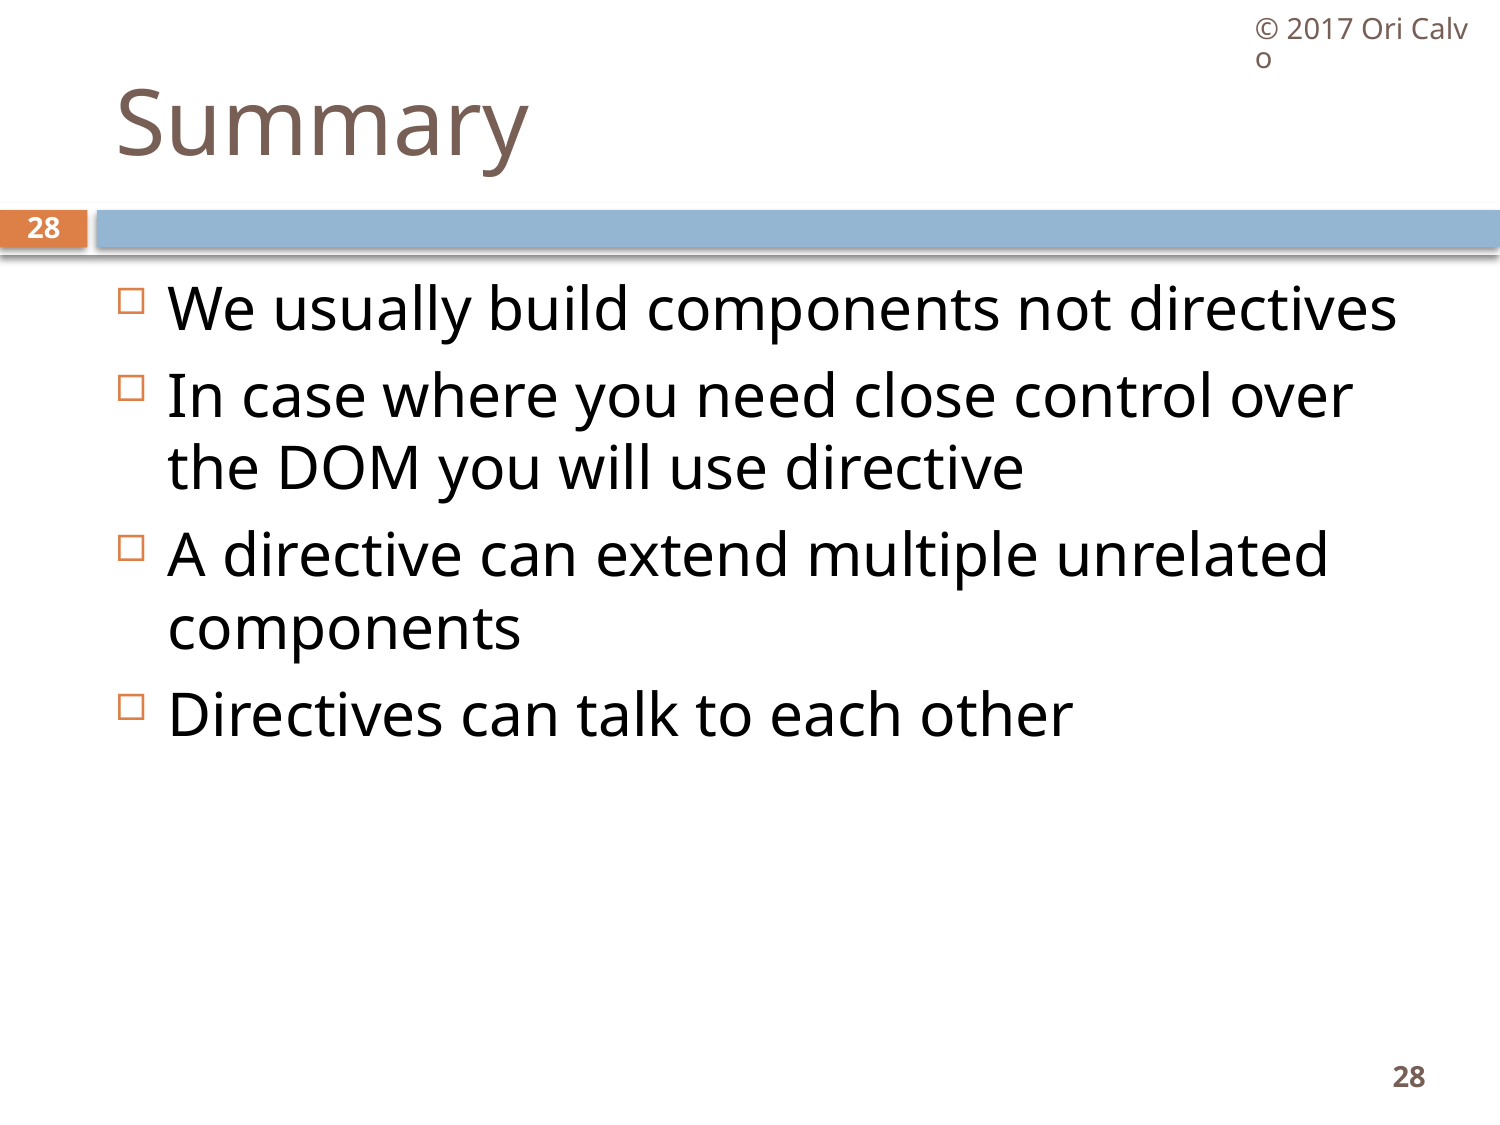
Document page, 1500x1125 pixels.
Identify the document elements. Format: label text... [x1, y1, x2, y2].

title Summary [100, 37, 1438, 200]
slide_number 28 [0, 208, 88, 249]
footer © 2017 Ori Calvo [1240, 0, 1500, 60]
list We usually build components not directives In case where you need close control over the DOM you will use directive A directive can extend multiple unrelated components Directives can talk to each other [100, 262, 1438, 1000]
